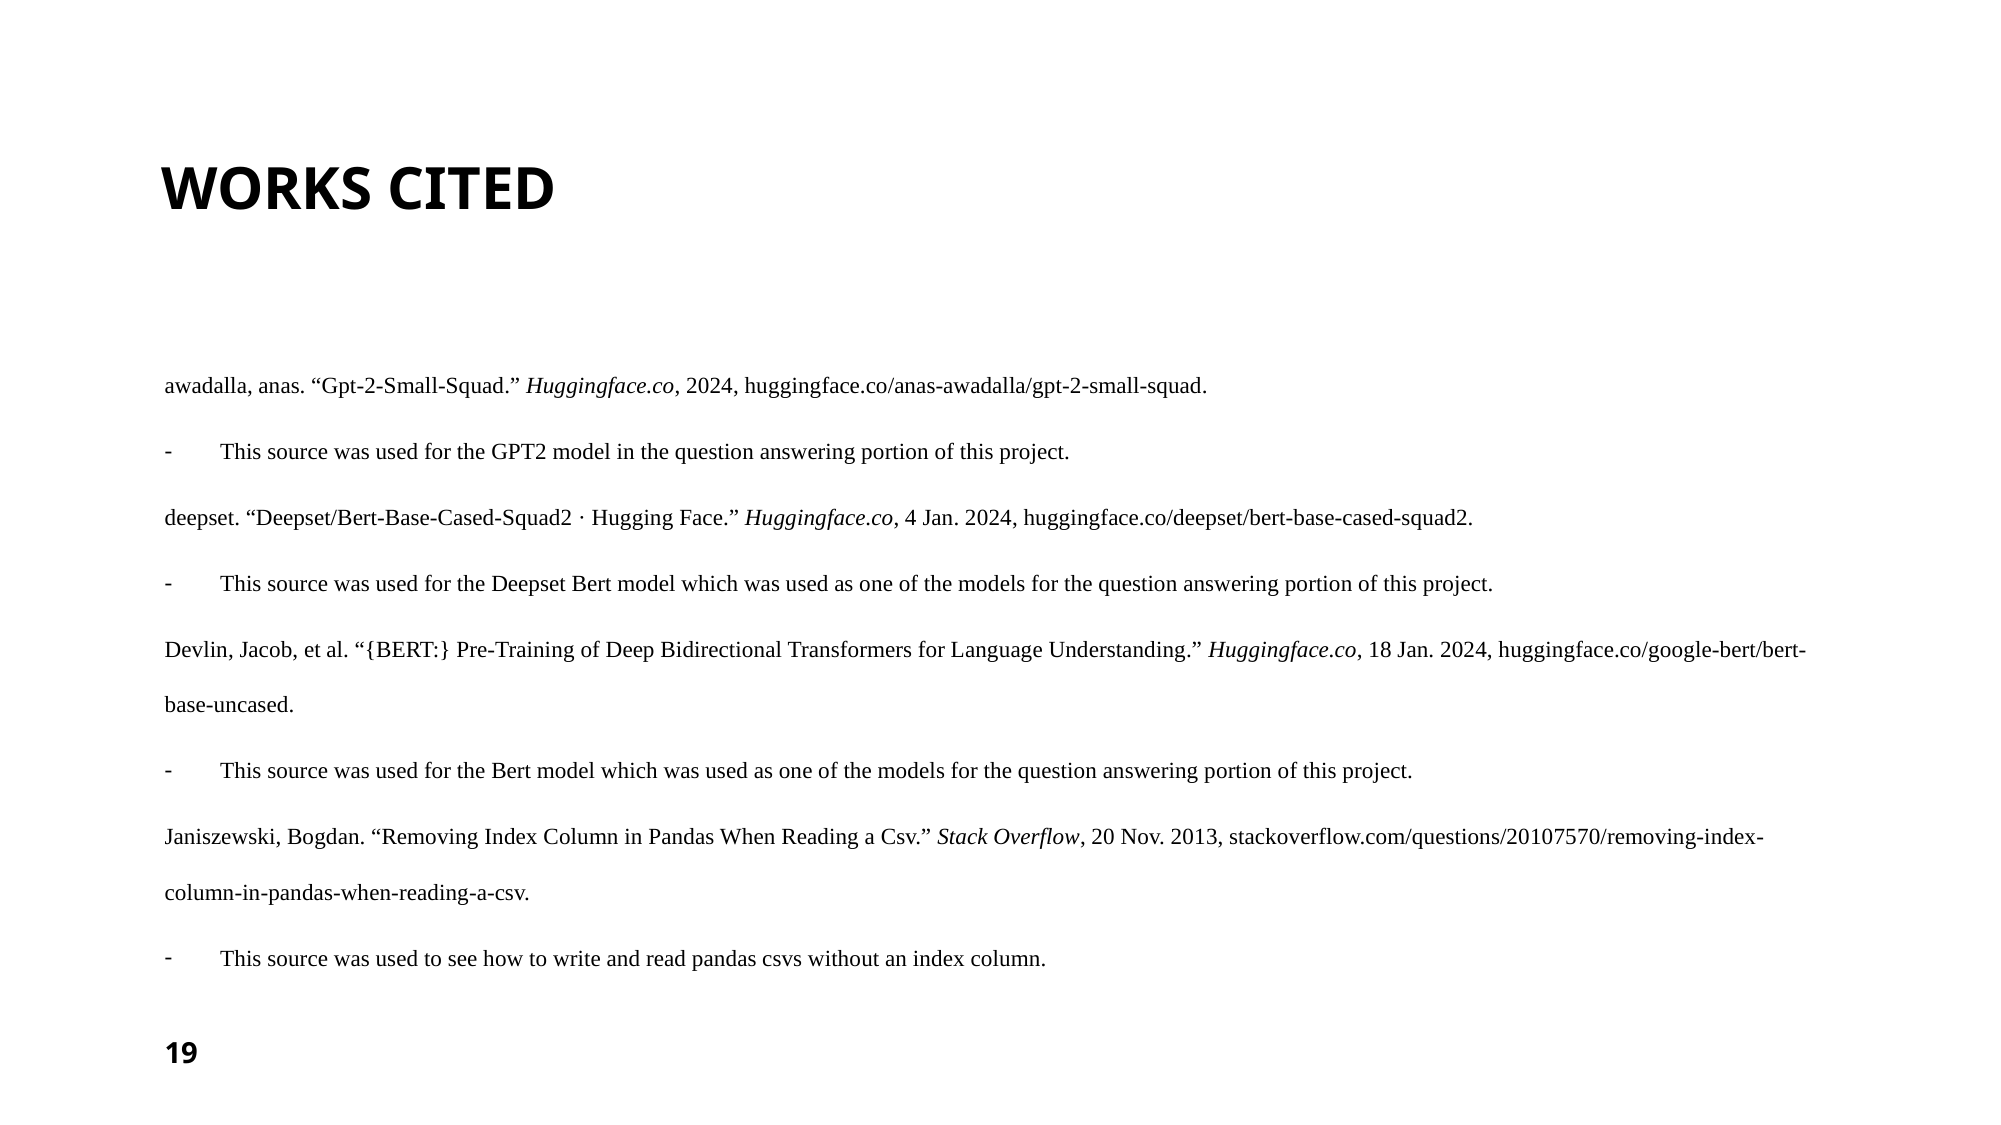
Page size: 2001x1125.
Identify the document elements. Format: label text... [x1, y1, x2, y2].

list awadalla, anas. “Gpt-2-Small-Squad.” Huggingface.co, 2024, huggingface.co/anas-awadalla/gpt-2-small-squad. This source was used for the GPT2 model in the question answering portion of this project. deepset. “Deepset/Bert-Base-Cased-Squad2 · Hugging Face.” Huggingface.co, 4 Jan. 2024, huggingface.co/deepset/bert-base-cased-squad2. This source was used for the Deepset Bert model which was used as one of the models for the question answering portion of this project. Devlin, Jacob, et al. “{BERT:} Pre-Training of Deep Bidirectional Transformers for Language Understanding.” Huggingface.co, 18 Jan. 2024, huggingface.co/google-bert/bert-base-uncased. This source was used for the Bert model which was used as one of the models for the question answering portion of this project. Janiszewski, Bogdan. “Removing Index Column in Pandas When Reading a Csv.” Stack Overflow, 20 Nov. 2013, stackoverflow.com/questions/20107570/removing-index-column-in-pandas-when-reading-a-csv. This source was used to see how to write and read pandas csvs without an index column. [149, 335, 1857, 980]
title Works CIted [146, 11, 1854, 230]
slide_number 19 [149, 1024, 588, 1085]
